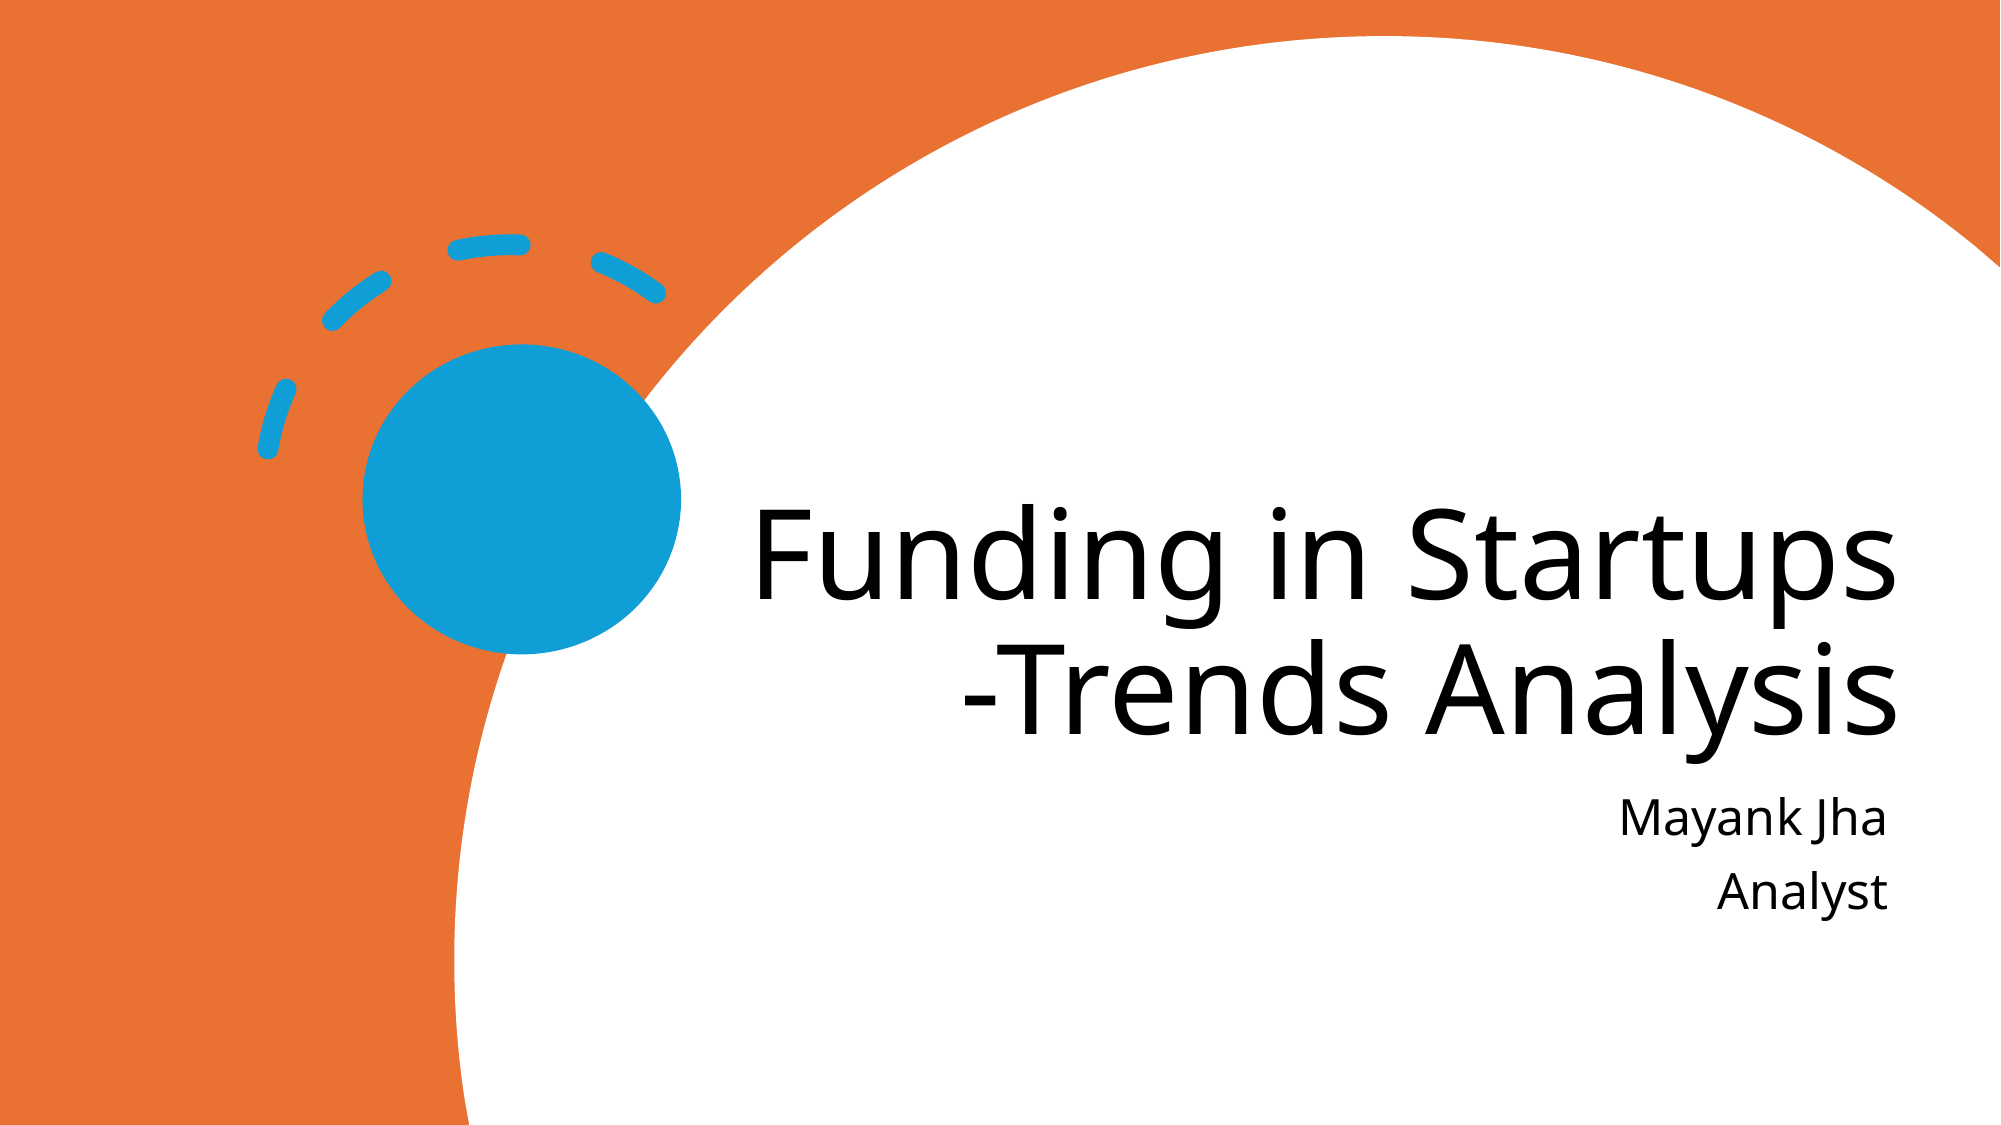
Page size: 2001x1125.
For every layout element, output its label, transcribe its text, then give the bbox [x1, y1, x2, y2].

title Funding in Startups -Trends Analysis [662, 318, 1917, 770]
text_box [0, 0, 2000, 1125]
text_box [452, 34, 2000, 1125]
text_box [266, 243, 676, 490]
subtitle Mayank Jha Analyst [662, 784, 1917, 1003]
text_box [360, 373, 662, 656]
